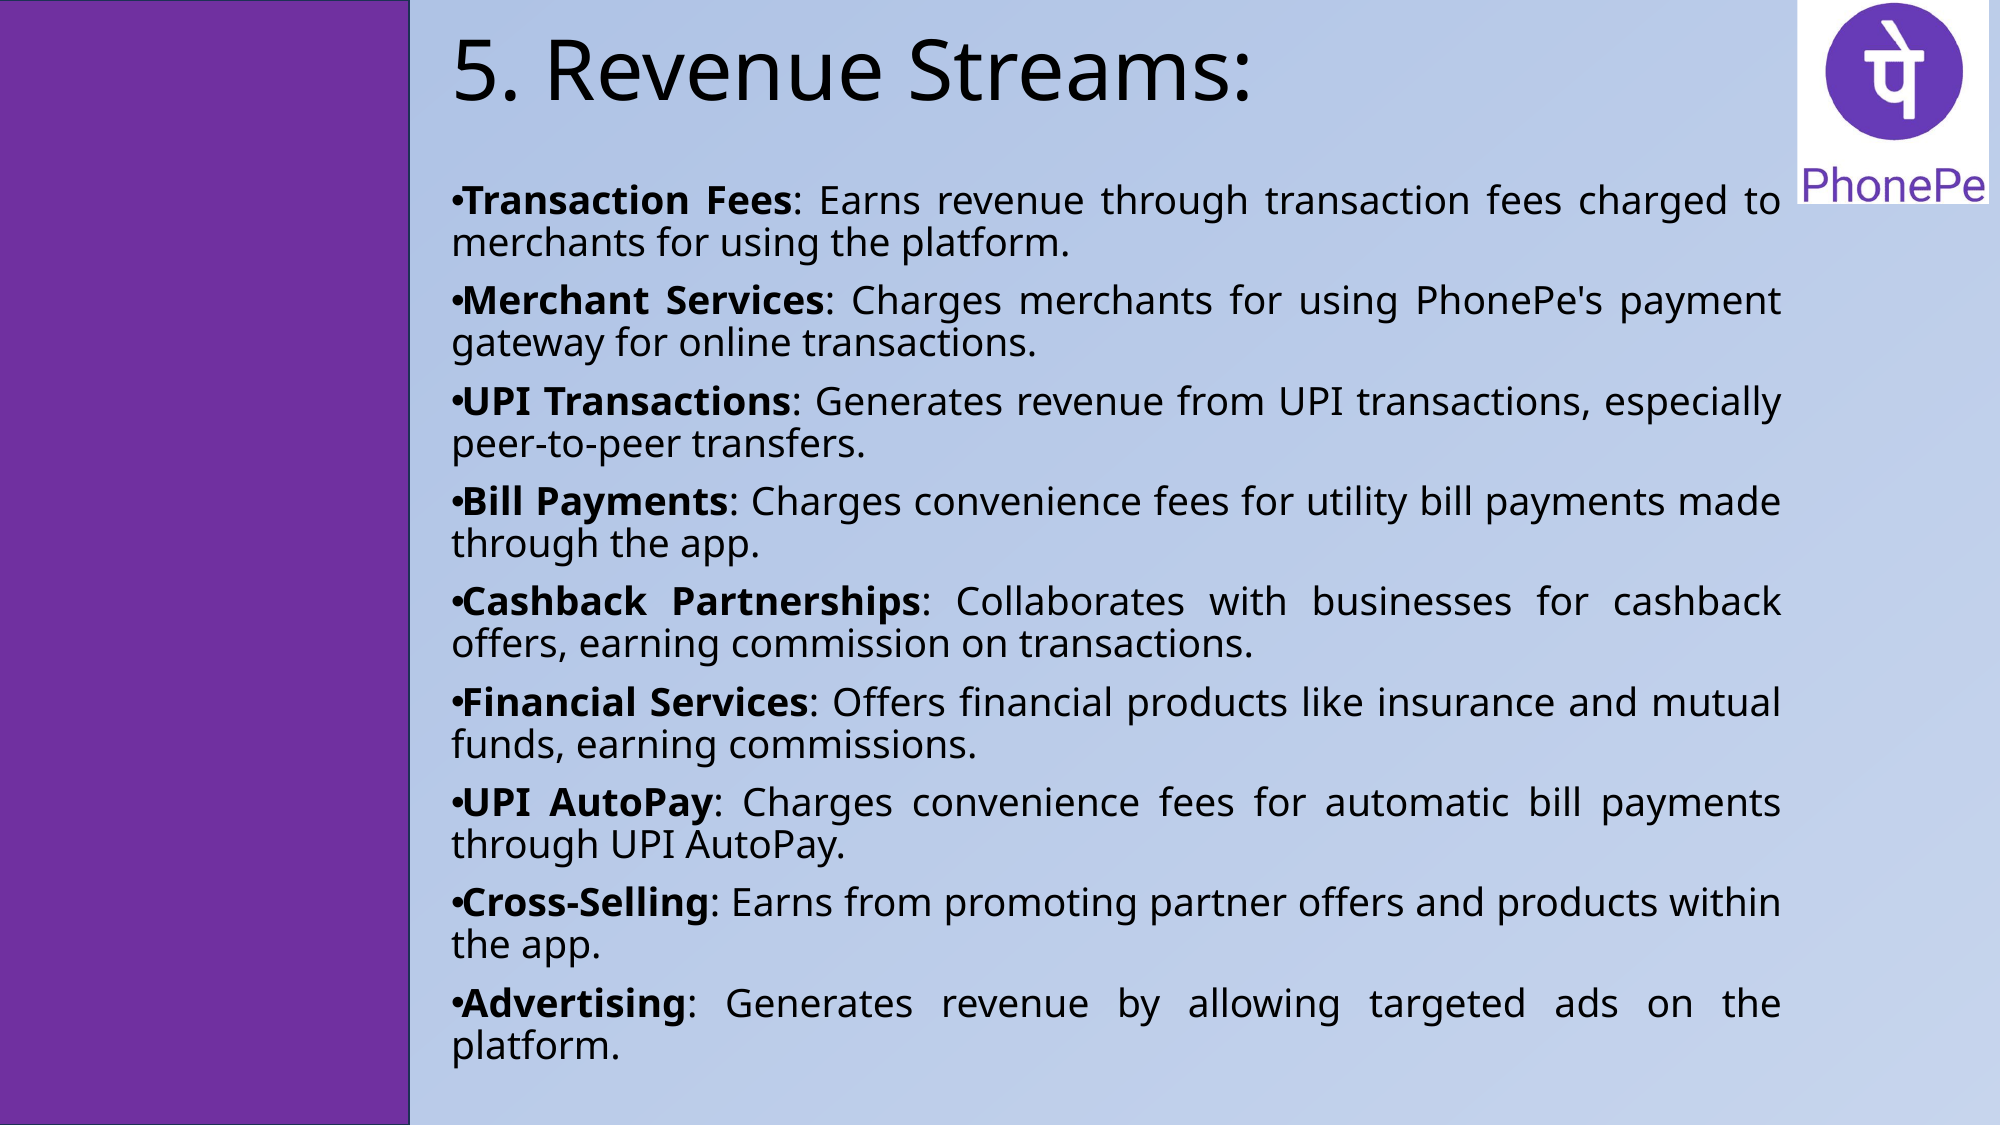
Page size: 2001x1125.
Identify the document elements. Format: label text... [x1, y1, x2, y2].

list Transaction Fees: Earns revenue through transaction fees charged to merchants for using the platform. Merchant Services: Charges merchants for using PhonePe's payment gateway for online transactions. UPI Transactions: Generates revenue from UPI transactions, especially peer-to-peer transfers. Bill Payments: Charges convenience fees for utility bill payments made through the app. Cashback Partnerships: Collaborates with businesses for cashback offers, earning commission on transactions. Financial Services: Offers financial products like insurance and mutual funds, earning commissions. UPI AutoPay: Charges convenience fees for automatic bill payments through UPI AutoPay. Cross-Selling: Earns from promoting partner offers and products within the app. Advertising: Generates revenue by allowing targeted ads on the platform. [435, 173, 1798, 1085]
text_box [0, 0, 410, 1125]
title 5. Revenue Streams: [435, 18, 1337, 127]
picture [1797, 0, 1989, 204]
